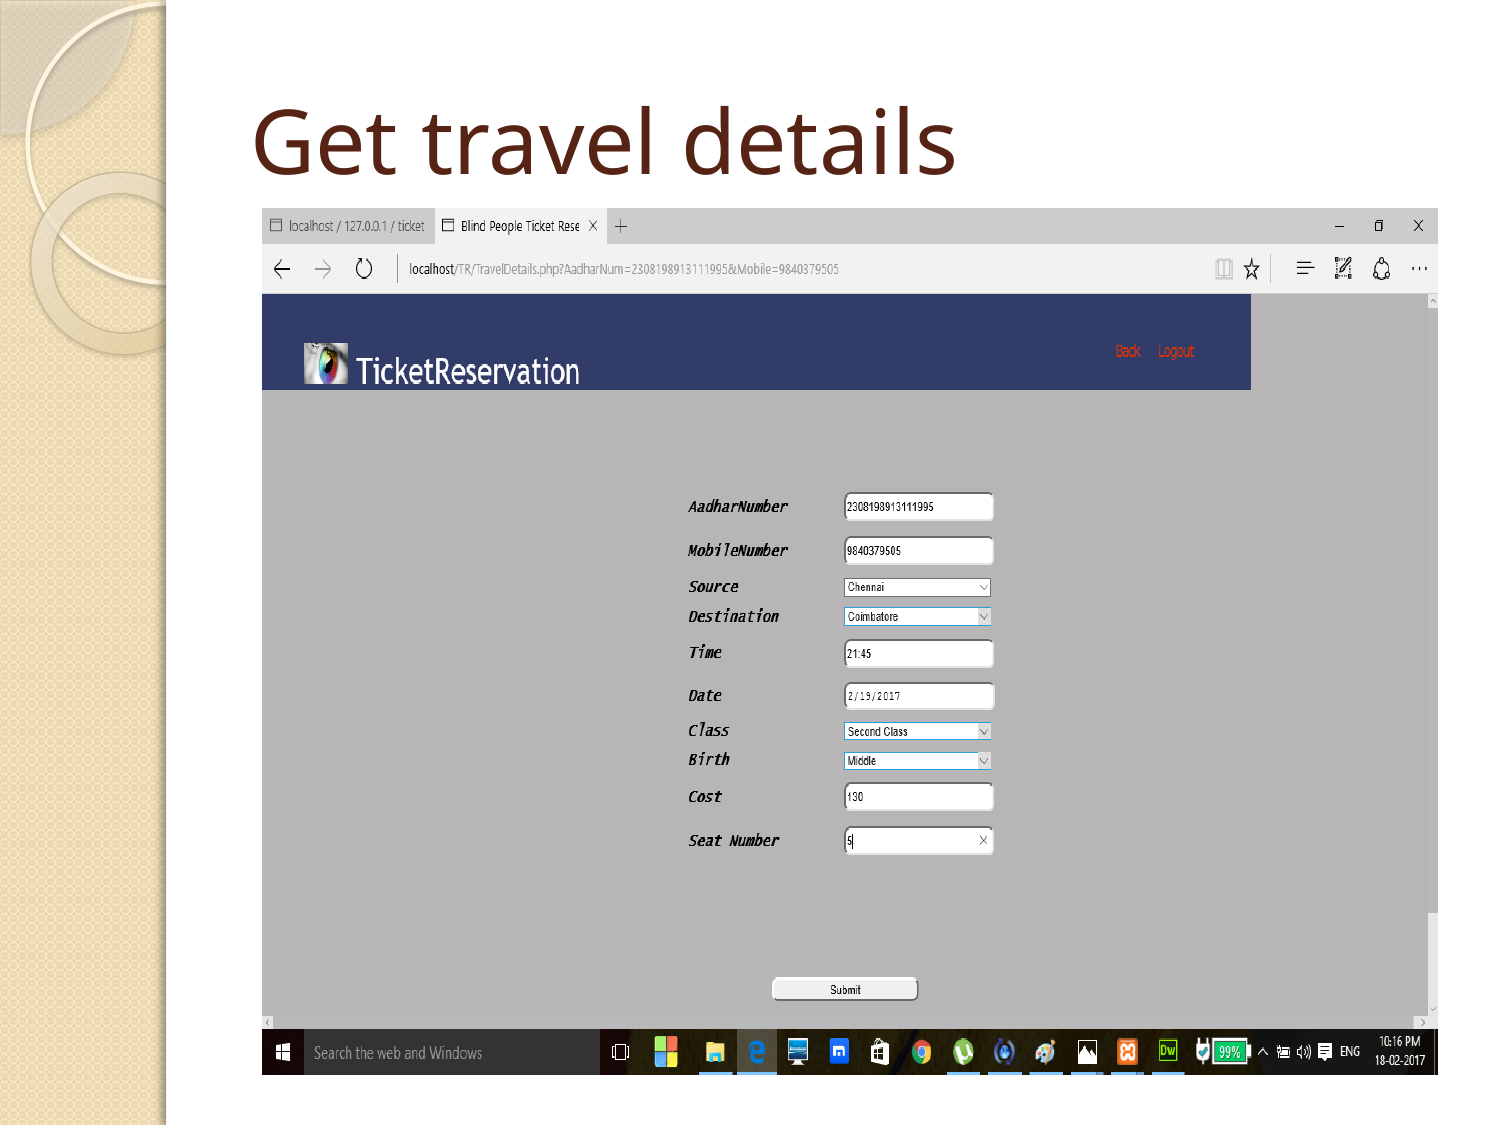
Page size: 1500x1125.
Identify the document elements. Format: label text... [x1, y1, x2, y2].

title Get travel details [235, 45, 1466, 233]
picture [262, 208, 1438, 1076]
